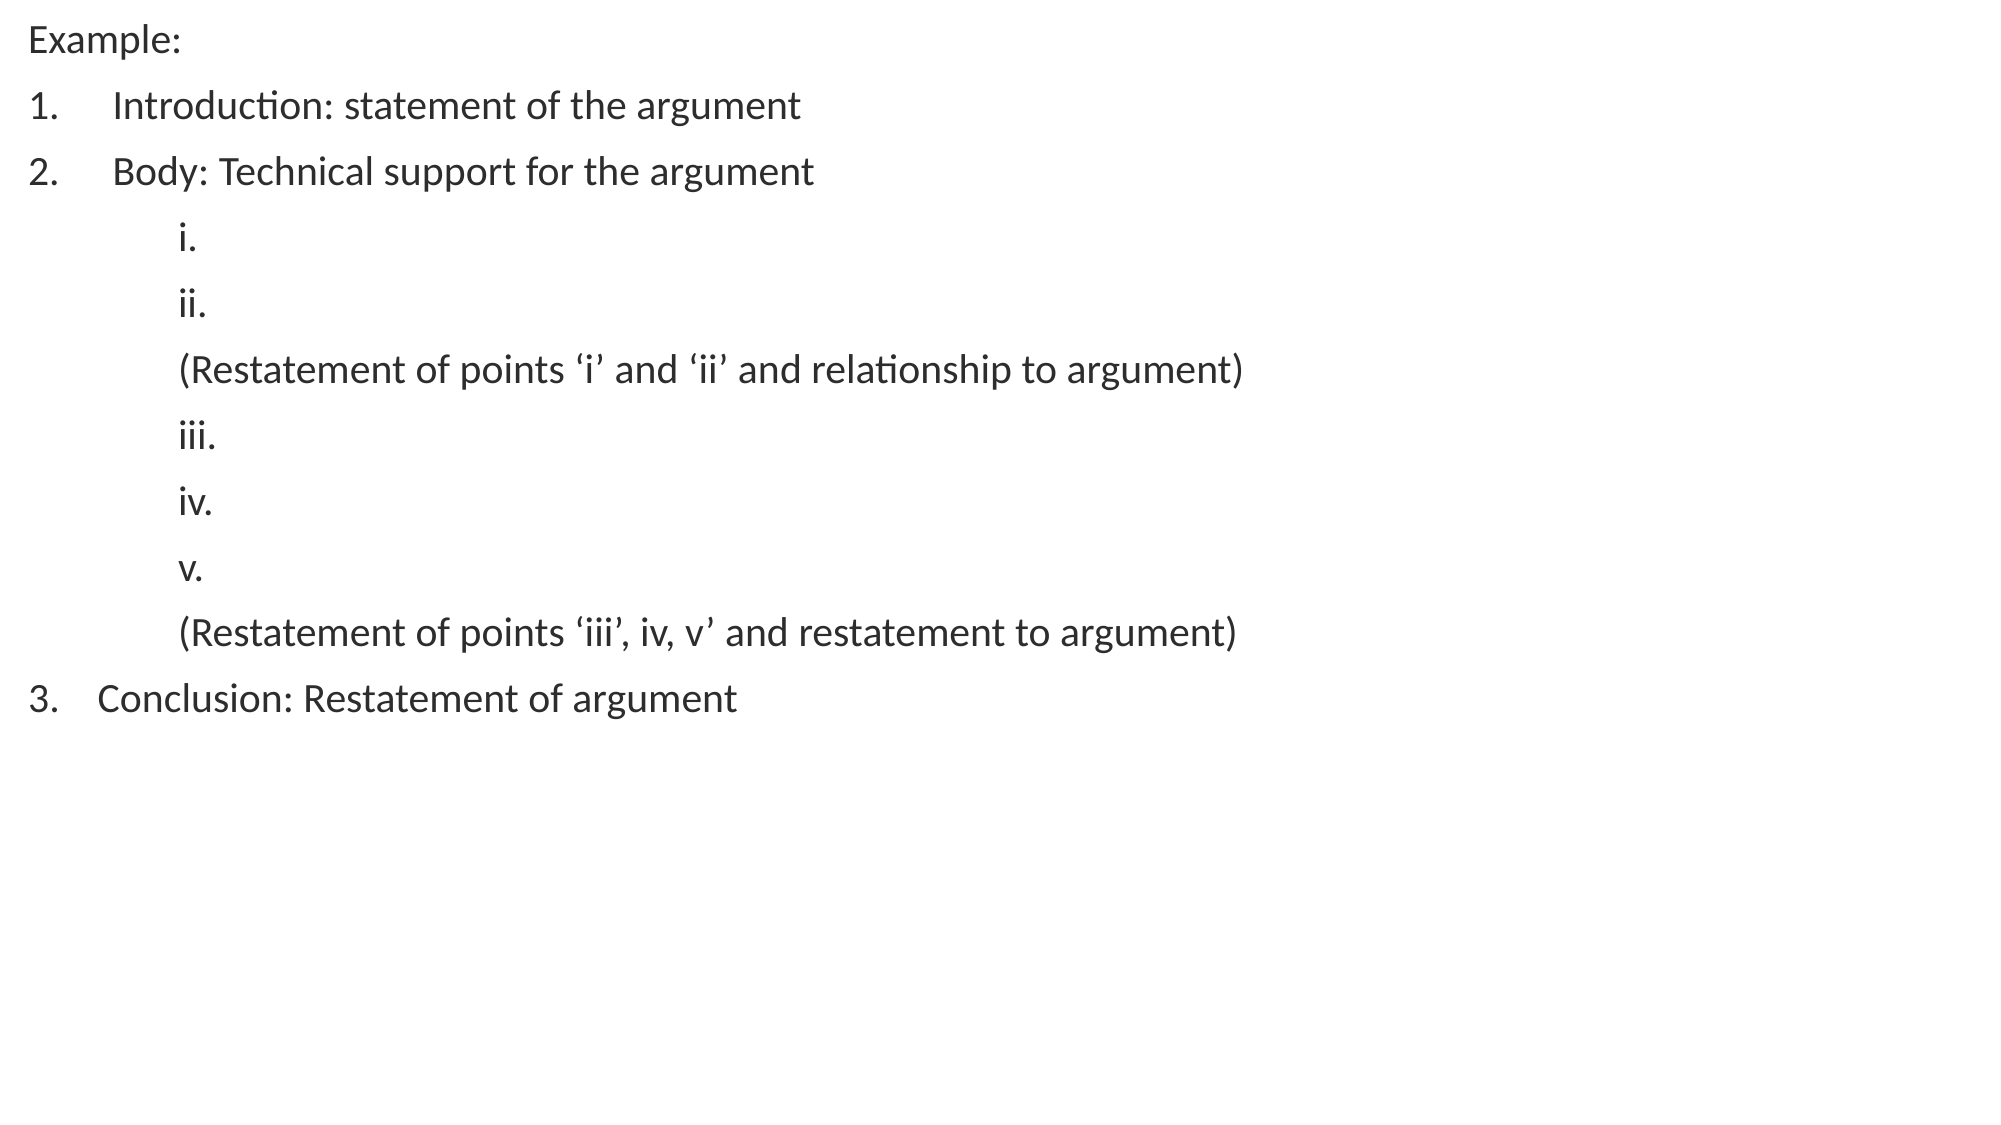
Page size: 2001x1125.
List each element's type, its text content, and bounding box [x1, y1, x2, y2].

list Example: Introduction: statement of the argument Body: Technical support for the argument i. ii. (Restatement of points ‘i’ and ‘ii’ and relationship to argument) iii. iv. v. (Restatement of points ‘iii’, iv, v’ and restatement to argument) 3. Conclusion: Restatement of argument [13, 10, 1863, 1115]
